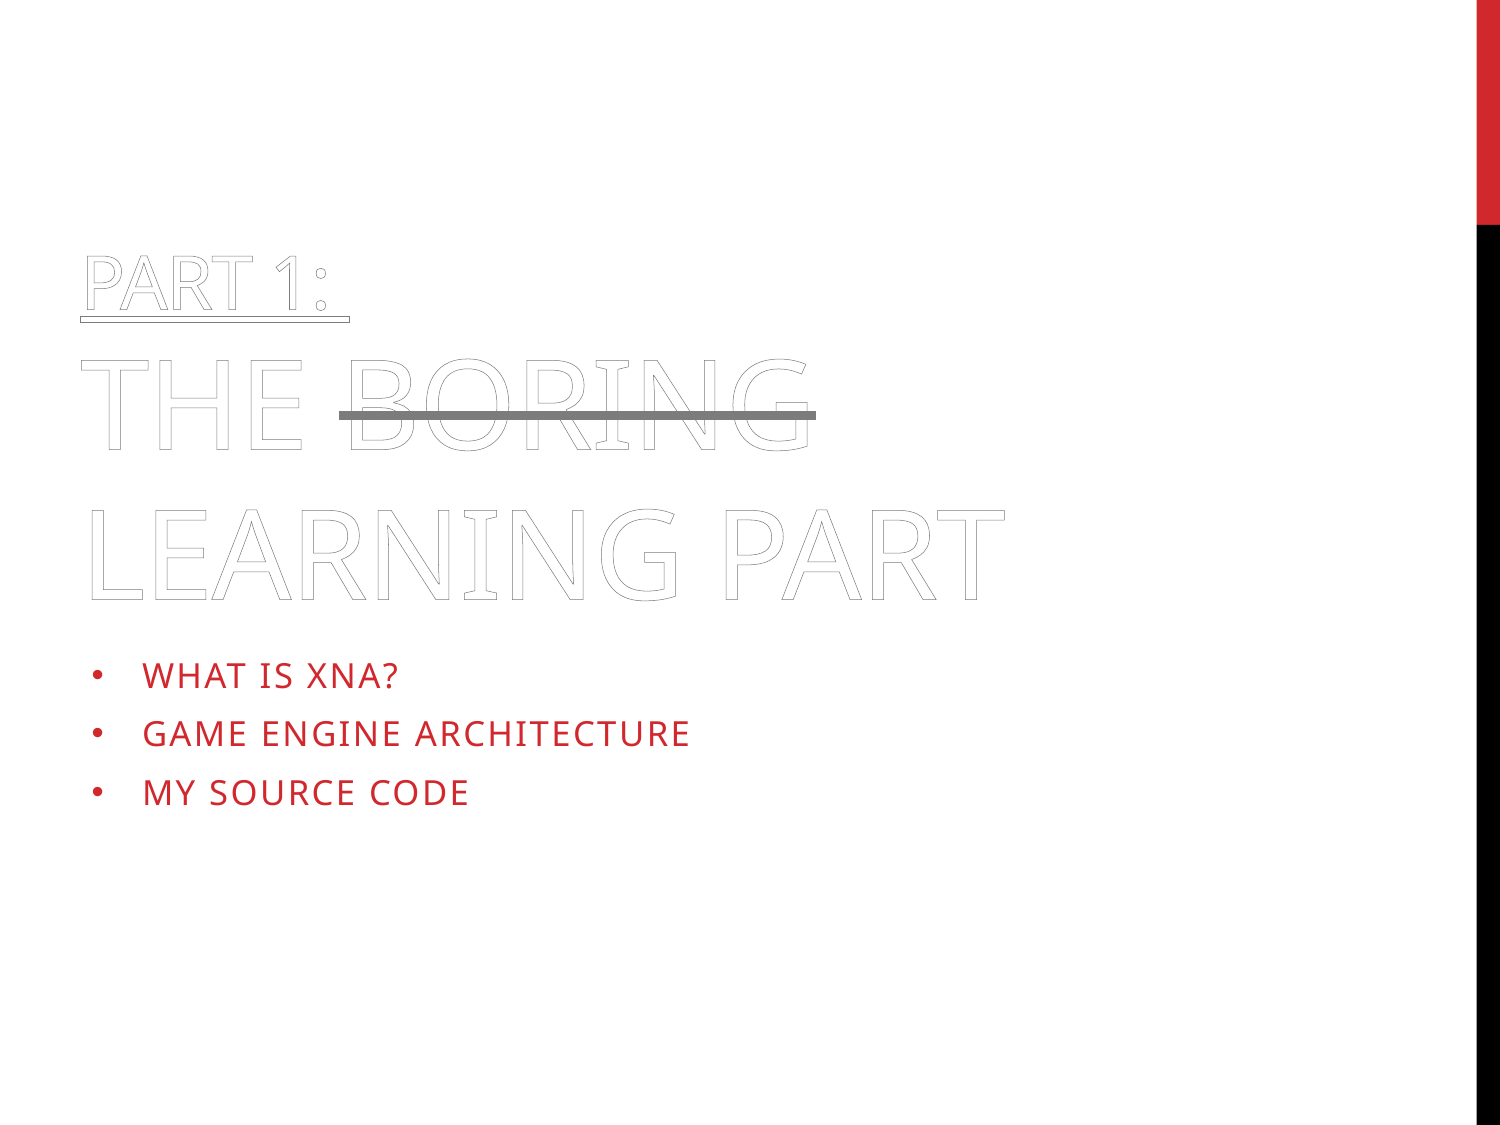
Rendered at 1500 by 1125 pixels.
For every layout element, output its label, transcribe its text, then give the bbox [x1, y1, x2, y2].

title Part 1: The Boring Learning Part [64, 208, 1340, 651]
list What is XNA? Game Engine Architecture My source code [76, 645, 1352, 821]
